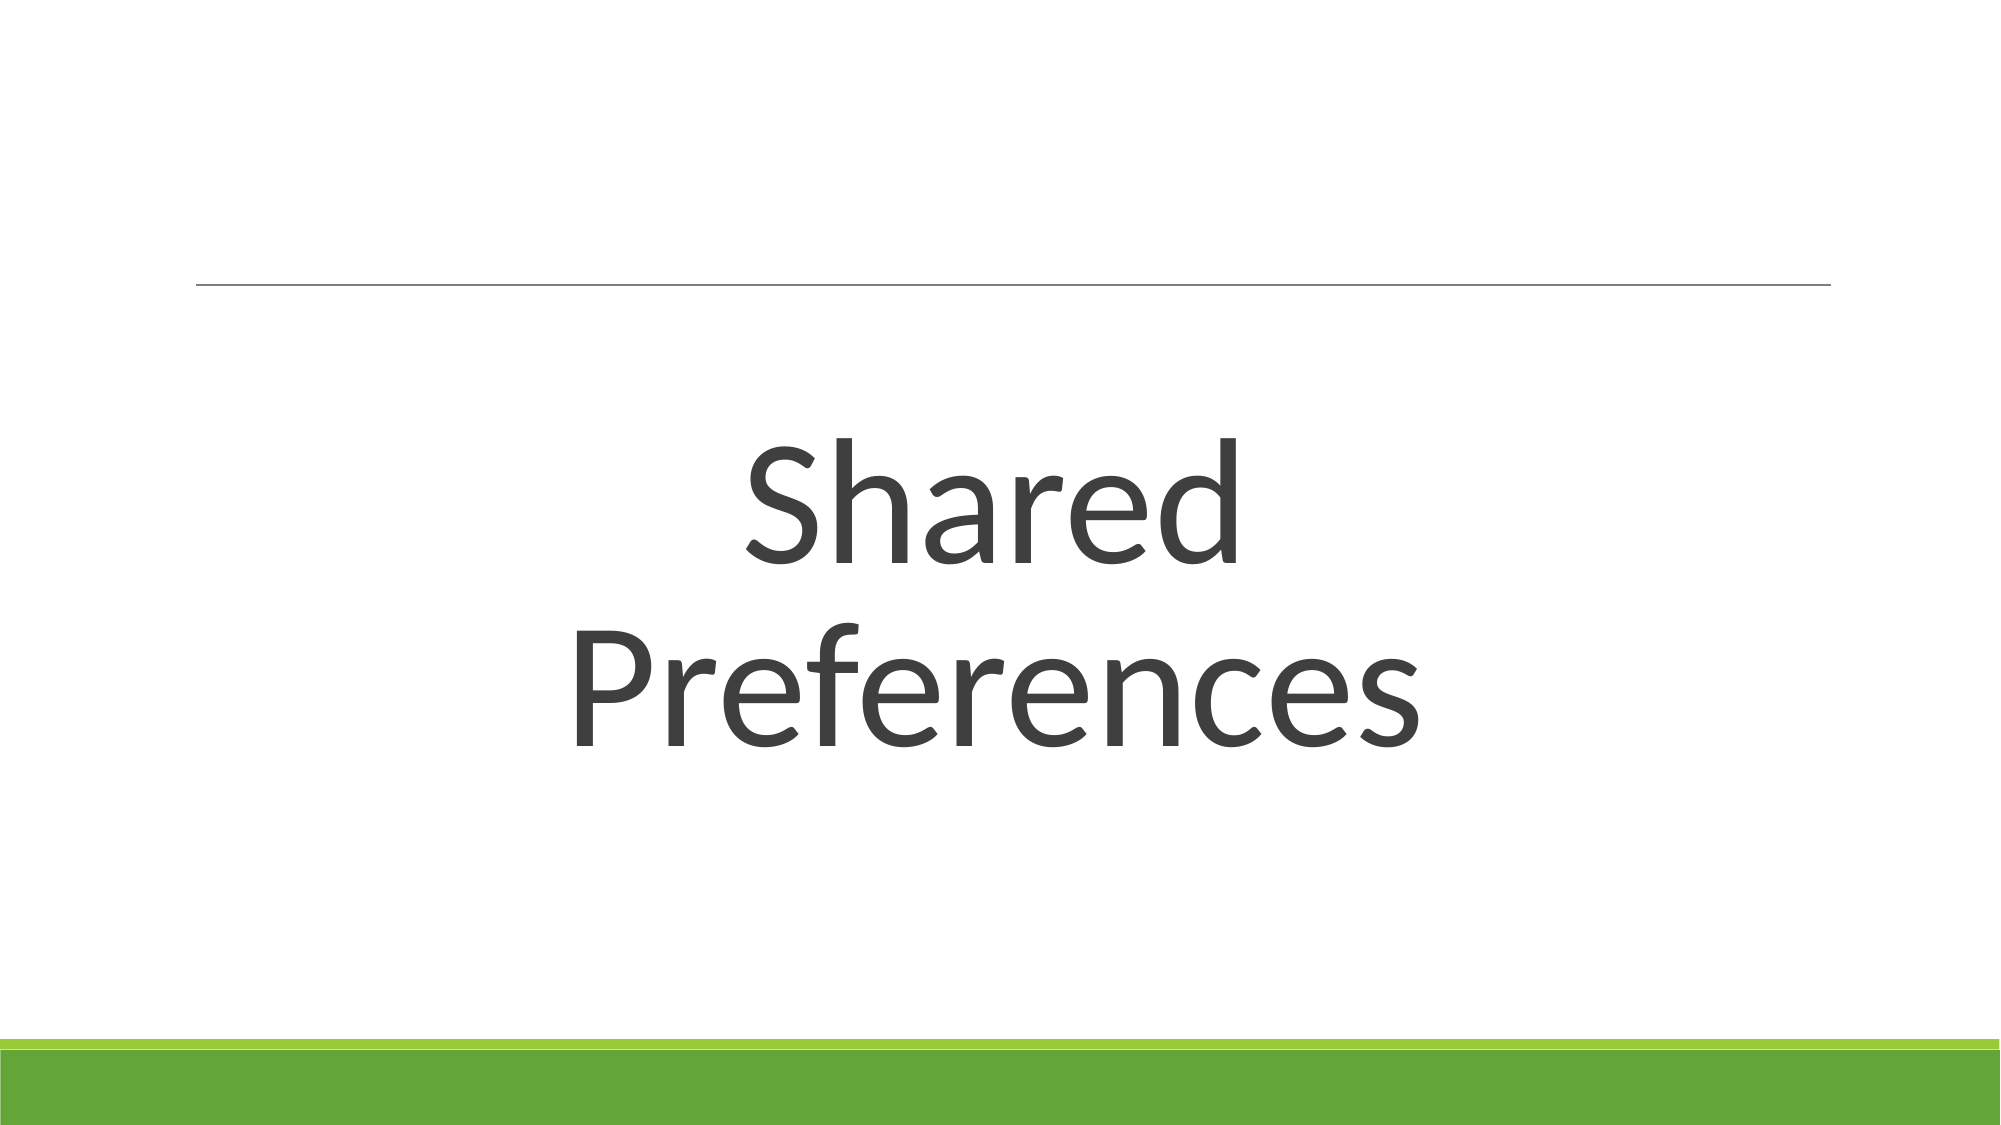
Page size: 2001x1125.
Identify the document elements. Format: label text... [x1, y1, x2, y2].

text_box Shared Preferences [376, 121, 1614, 791]
